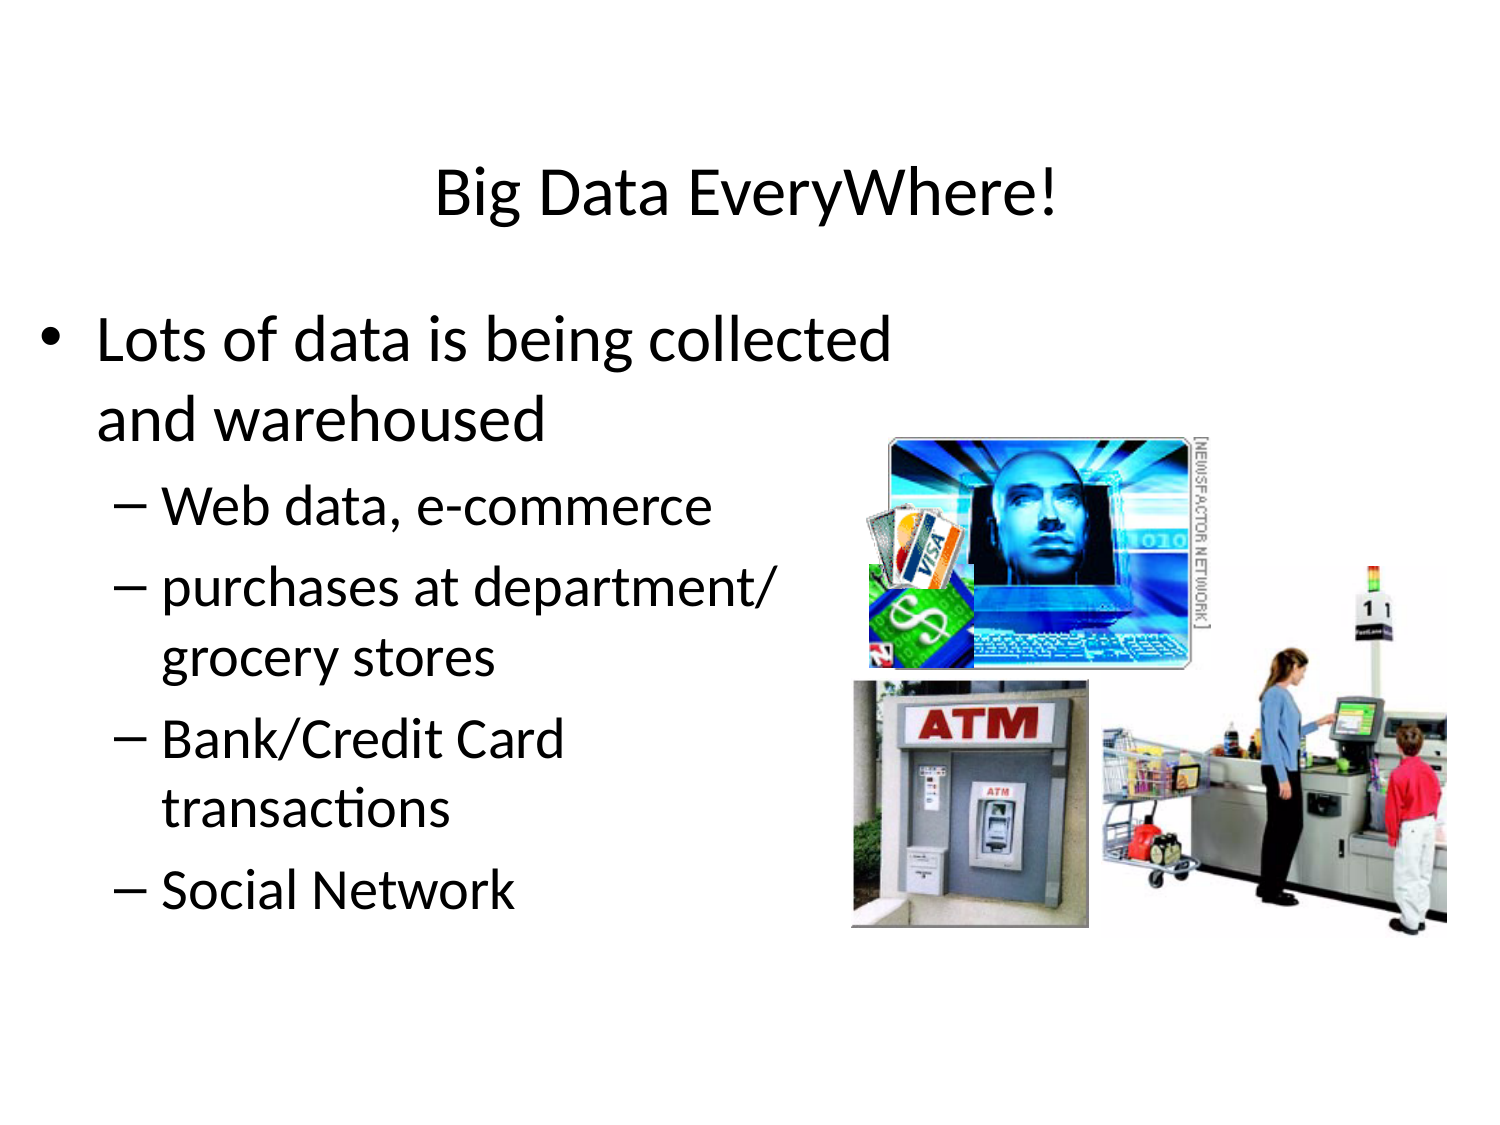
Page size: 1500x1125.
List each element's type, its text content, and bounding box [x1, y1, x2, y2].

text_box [862, 496, 976, 590]
list Lots of data is being collected and warehoused Web data, e-commerce purchases at department/ grocery stores Bank/Credit Card transactions Social Network [24, 287, 1463, 1125]
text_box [1097, 562, 1451, 947]
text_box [864, 595, 978, 672]
title Big Data EveryWhere! [37, 137, 1475, 238]
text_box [847, 674, 1092, 931]
picture [887, 437, 1211, 671]
